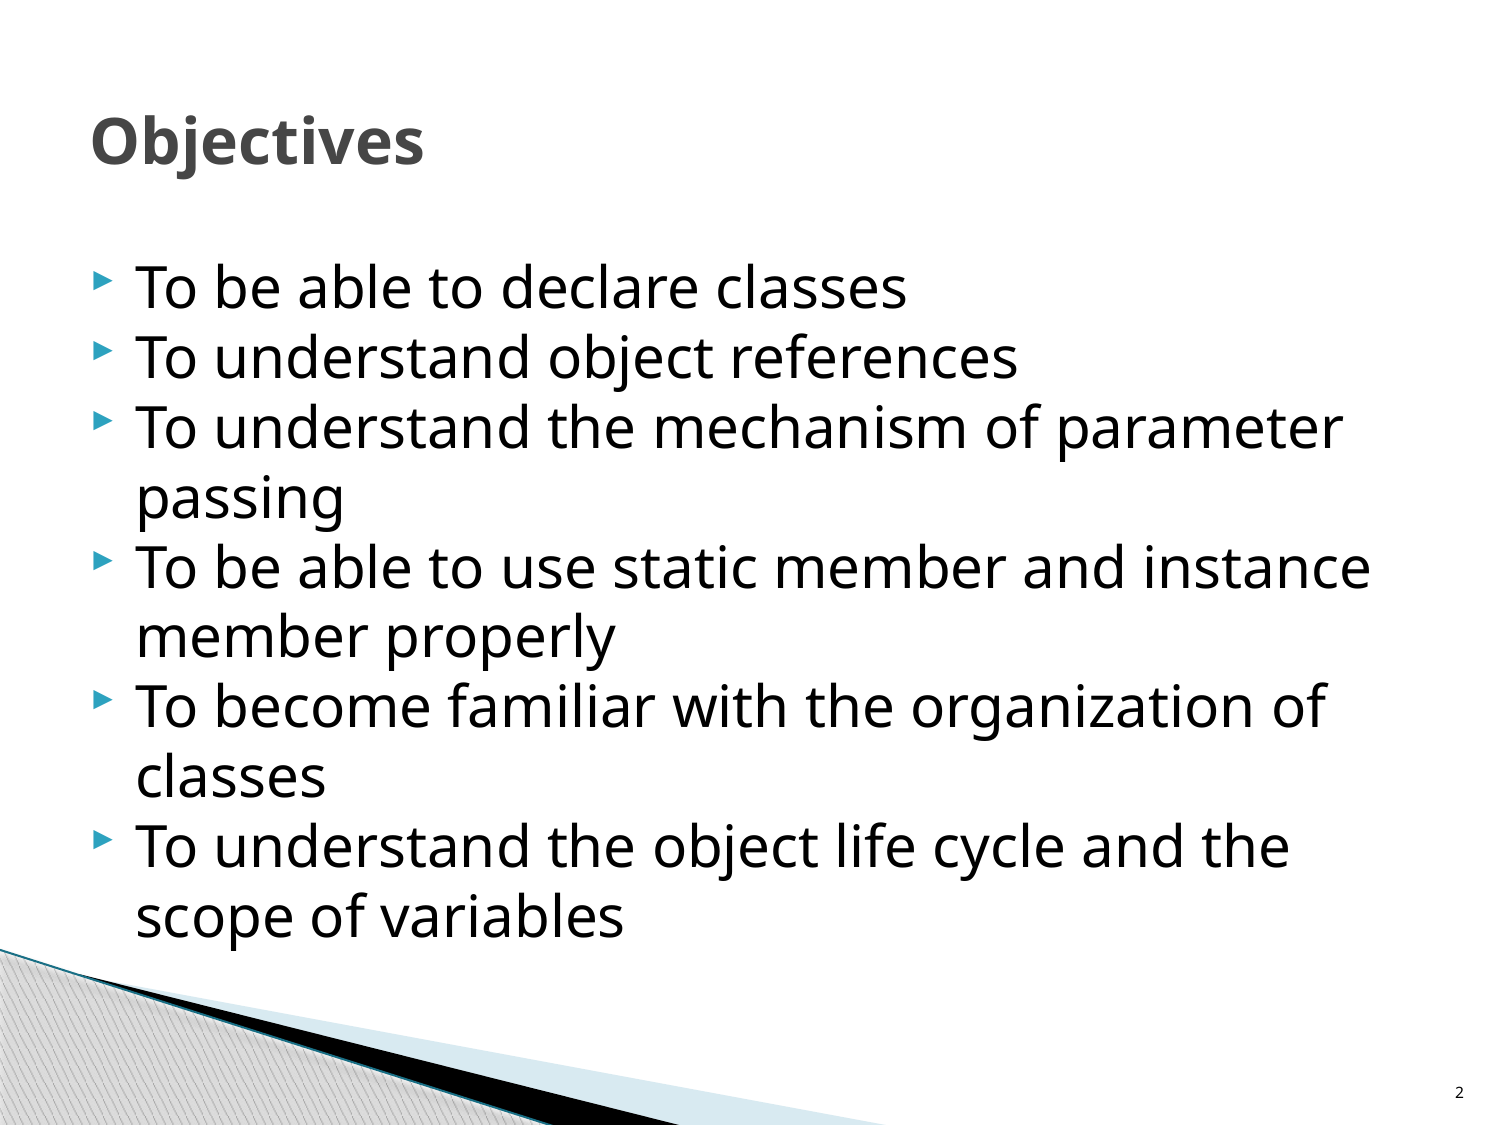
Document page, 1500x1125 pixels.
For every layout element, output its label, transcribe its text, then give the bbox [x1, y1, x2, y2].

title Objectives [75, 45, 1425, 233]
slide_number 2 [1418, 1051, 1479, 1112]
list To be able to declare classes To understand object references To understand the mechanism of parameter passing To be able to use static member and instance member properly To become familiar with the organization of classes To understand the object life cycle and the scope of variables [75, 242, 1425, 986]
